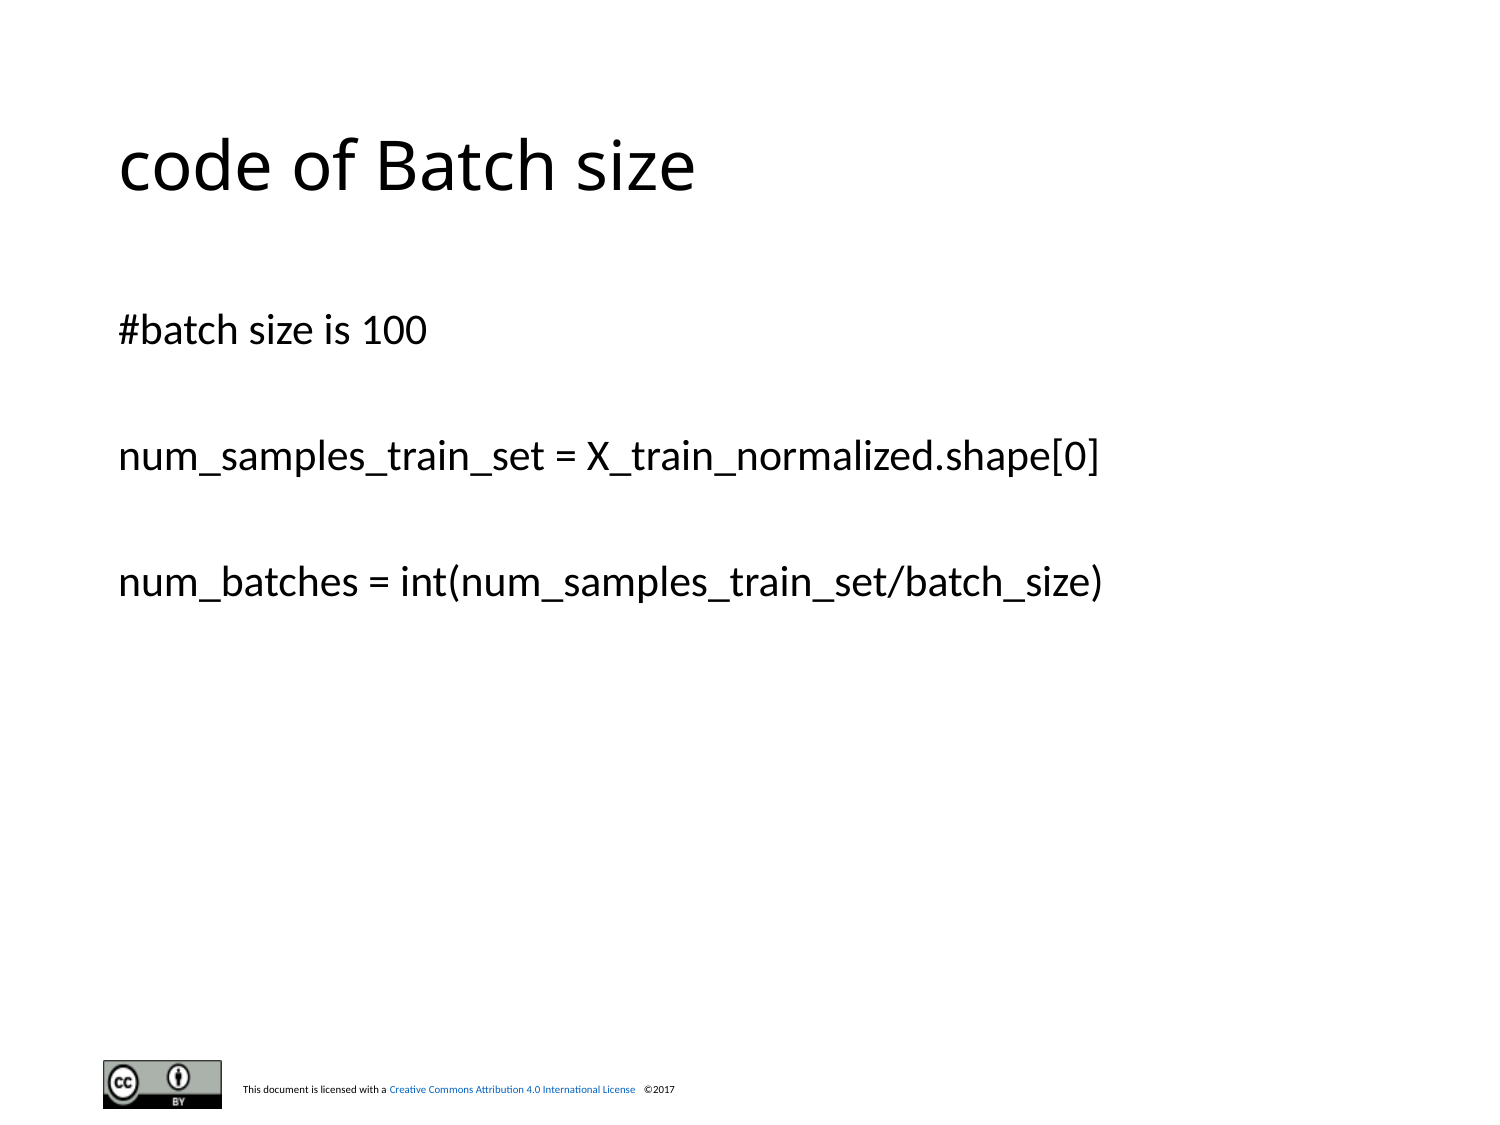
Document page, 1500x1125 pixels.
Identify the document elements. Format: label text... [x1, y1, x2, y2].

title code of Batch size [103, 59, 1397, 278]
picture [103, 1060, 222, 1109]
list #batch size is 100 num_samples_train_set = X_train_normalized.shape[0] num_batches = int(num_samples_train_set/batch_size) [103, 299, 1397, 713]
